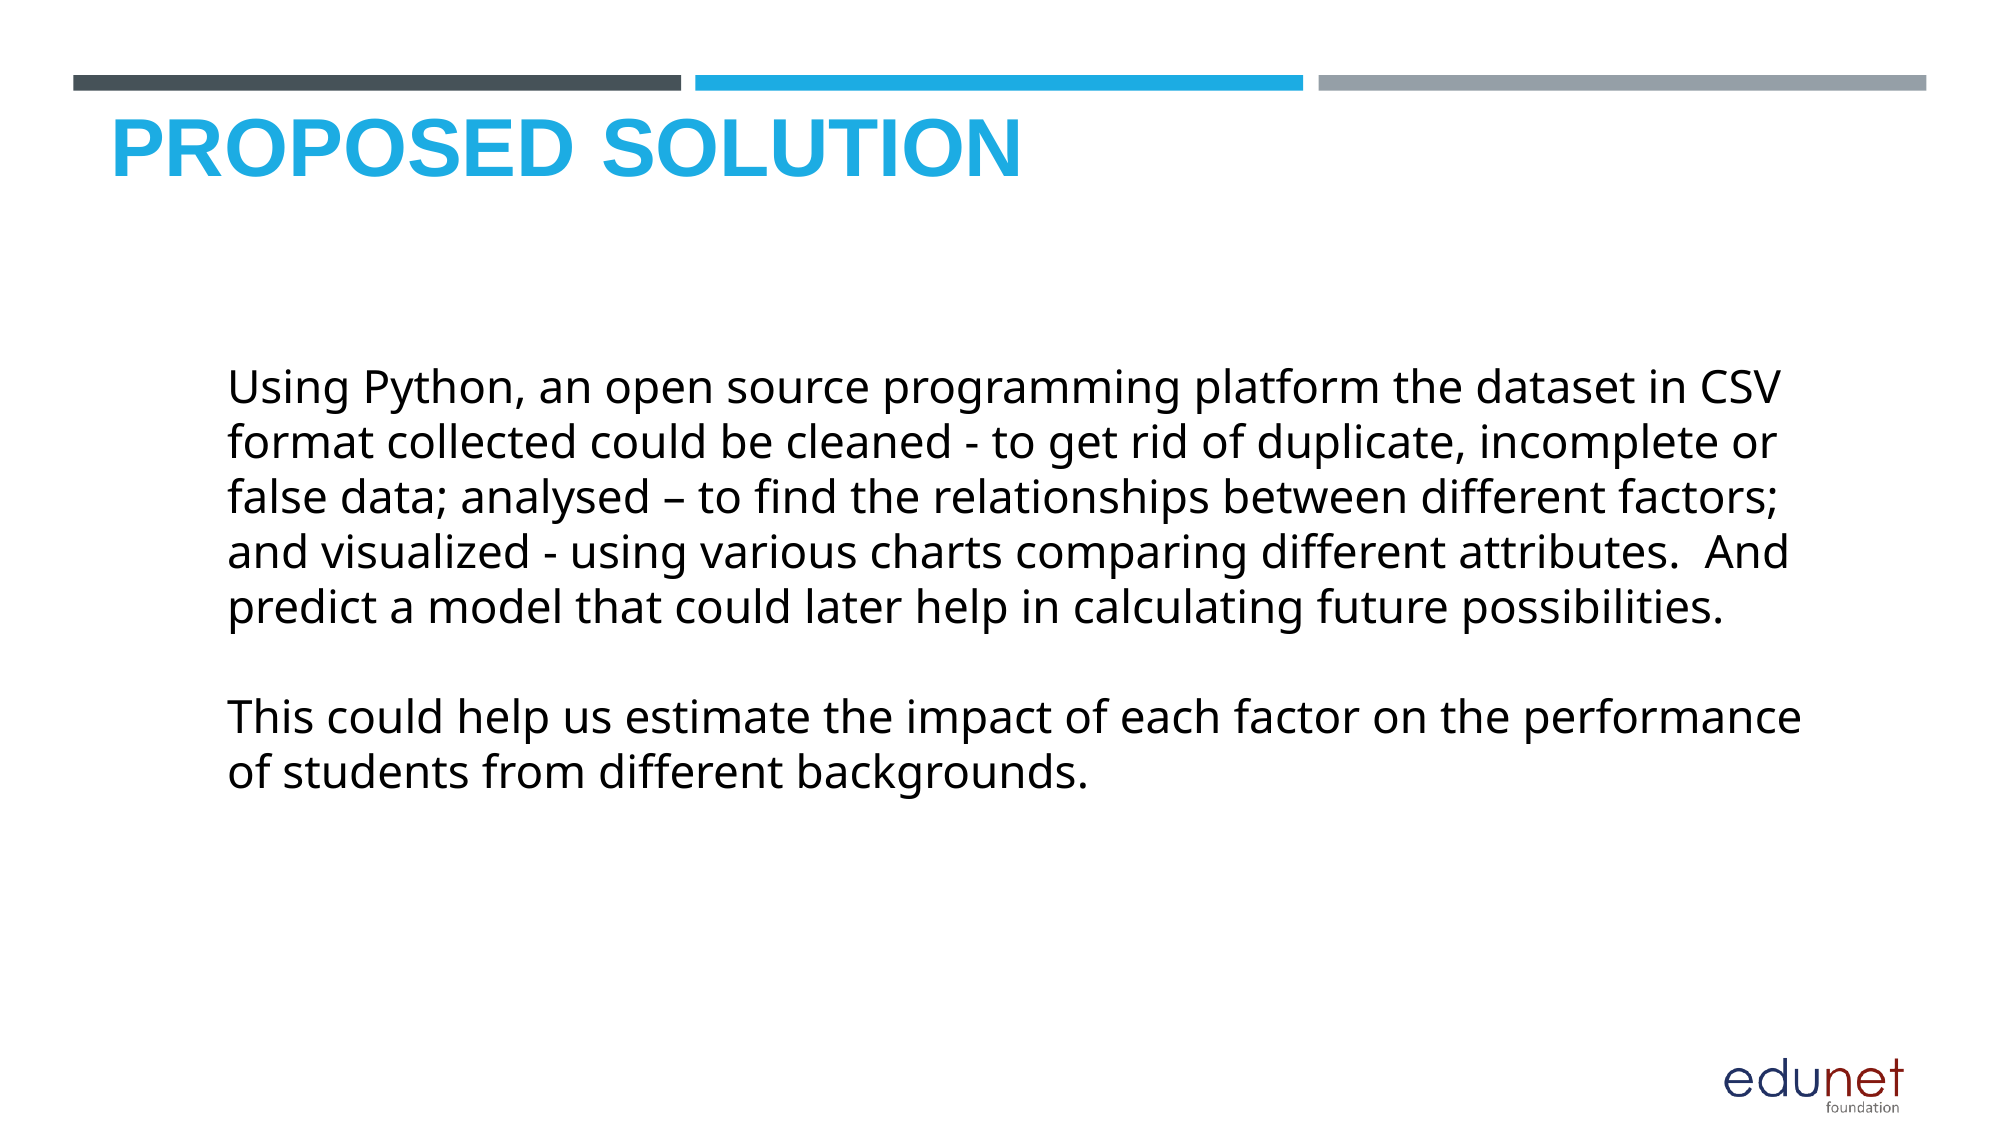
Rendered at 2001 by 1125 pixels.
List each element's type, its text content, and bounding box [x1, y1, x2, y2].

text_box Using Python, an open source programming platform the dataset in CSV format collected could be cleaned - to get rid of duplicate, incomplete or false data; analysed – to find the relationships between different factors; and visualized - using various charts comparing different attributes. And predict a model that could later help in calculating future possibilities. This could help us estimate the impact of each factor on the performance of students from different backgrounds. [212, 350, 1850, 860]
title PROPOSED SOLUTION [100, 81, 1900, 282]
picture [1724, 1057, 1904, 1113]
